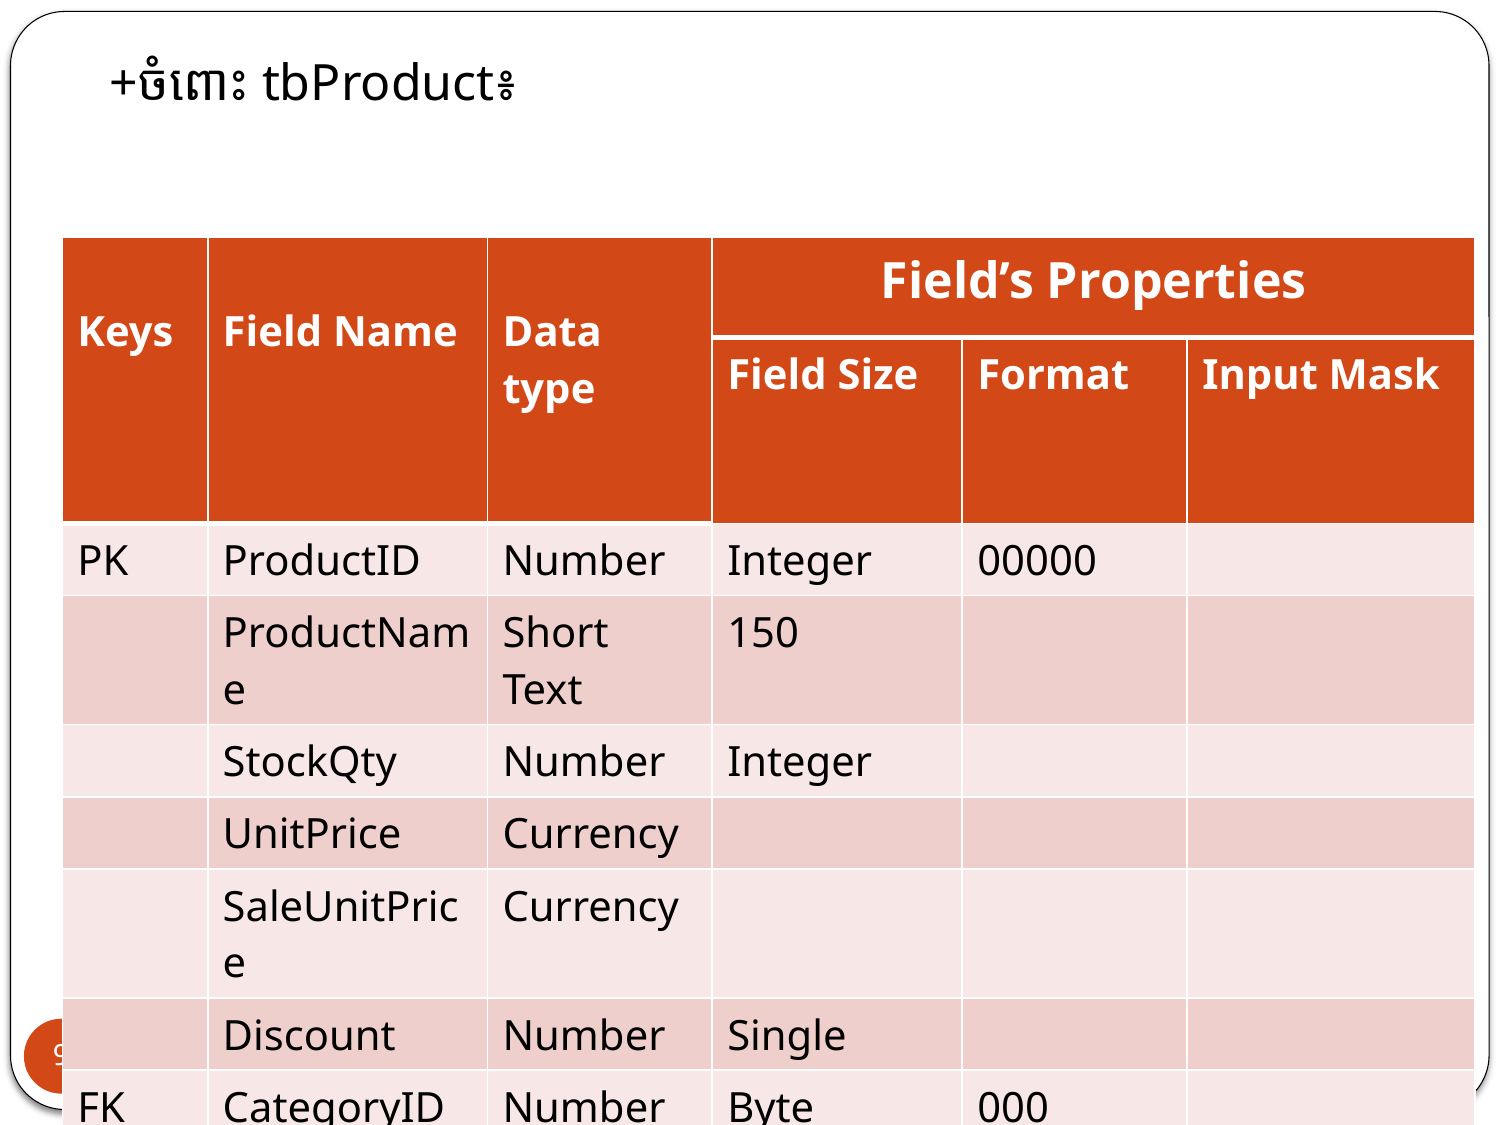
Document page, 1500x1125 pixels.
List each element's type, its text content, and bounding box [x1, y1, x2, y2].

table_cell [63, 870, 207, 997]
table_cell Short Text [488, 596, 711, 724]
table_cell [963, 870, 1186, 997]
table_cell 00000 [963, 524, 1186, 595]
table_cell CategoryID [209, 1071, 487, 1125]
table_cell [963, 596, 1186, 724]
table_cell Number [488, 725, 711, 796]
table_cell UnitPrice [209, 798, 487, 868]
table_cell Number [488, 999, 711, 1069]
table_cell [963, 999, 1186, 1069]
table_cell Single [713, 999, 961, 1069]
table_cell Byte [713, 1071, 961, 1125]
table_cell [1188, 596, 1474, 724]
table_cell [63, 798, 207, 868]
table_cell [1188, 798, 1474, 868]
table_cell Discount [209, 999, 487, 1069]
table_cell Currency [488, 870, 711, 997]
table_cell [1188, 870, 1474, 997]
table_cell [1188, 524, 1474, 595]
table_cell [963, 725, 1186, 796]
table_cell [63, 999, 207, 1069]
table_header Field Name [209, 238, 487, 521]
table_cell SaleUnitPrice [209, 870, 487, 997]
table_cell ProductID [209, 526, 487, 595]
table_header Data type [488, 238, 711, 521]
table_cell Number [488, 1071, 711, 1125]
table_cell [1188, 725, 1474, 796]
table_cell FK [63, 1071, 207, 1125]
table_cell Number [488, 526, 711, 595]
table_cell StockQty [209, 725, 487, 796]
table_cell Integer [713, 524, 961, 595]
table_cell [713, 798, 961, 868]
table_cell [1188, 1071, 1474, 1125]
list +ចំពោះ tbProduct៖ ដែល FK = Foreign Key [0, 12, 1500, 1125]
table_cell [63, 596, 207, 724]
table_cell Currency [488, 798, 711, 868]
table_header Keys [63, 238, 207, 521]
table_cell 000 [963, 1071, 1186, 1125]
slide_number 9 [23, 1018, 62, 1094]
table_cell [963, 798, 1186, 868]
table_cell 150 [713, 596, 961, 724]
table_cell PK [63, 526, 207, 595]
table_cell Format [963, 340, 1186, 523]
table_cell [63, 725, 207, 796]
table_cell Input Mask [1188, 340, 1474, 523]
table_header Field’s Properties [713, 238, 1474, 335]
table_cell Integer [713, 725, 961, 796]
table_cell [1188, 999, 1474, 1069]
table_cell Field Size [713, 340, 961, 523]
table_cell [713, 870, 961, 997]
table_cell ProductName [209, 596, 487, 724]
